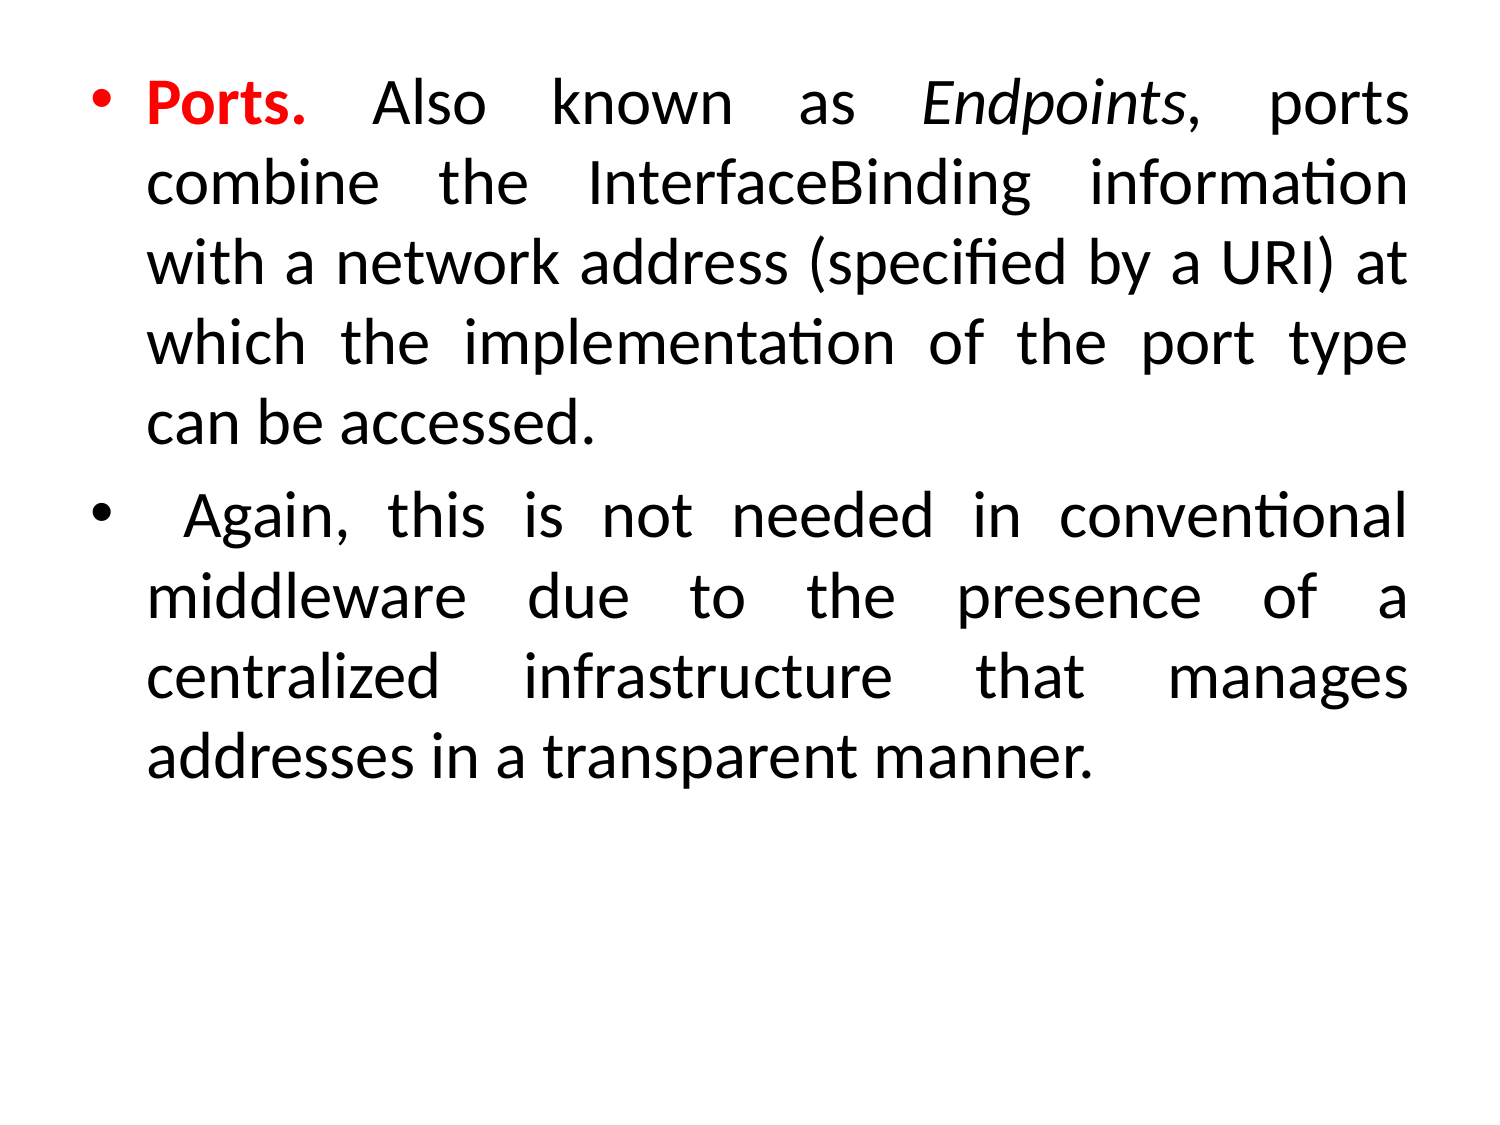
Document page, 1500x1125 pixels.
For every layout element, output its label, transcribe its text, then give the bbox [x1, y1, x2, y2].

list Ports. Also known as Endpoints, ports combine the InterfaceBinding information with a network address (specified by a URI) at which the implementation of the port type can be accessed. Again, this is not needed in conventional middleware due to the presence of a centralized infrastructure that manages addresses in a transparent manner. [75, 50, 1425, 1005]
